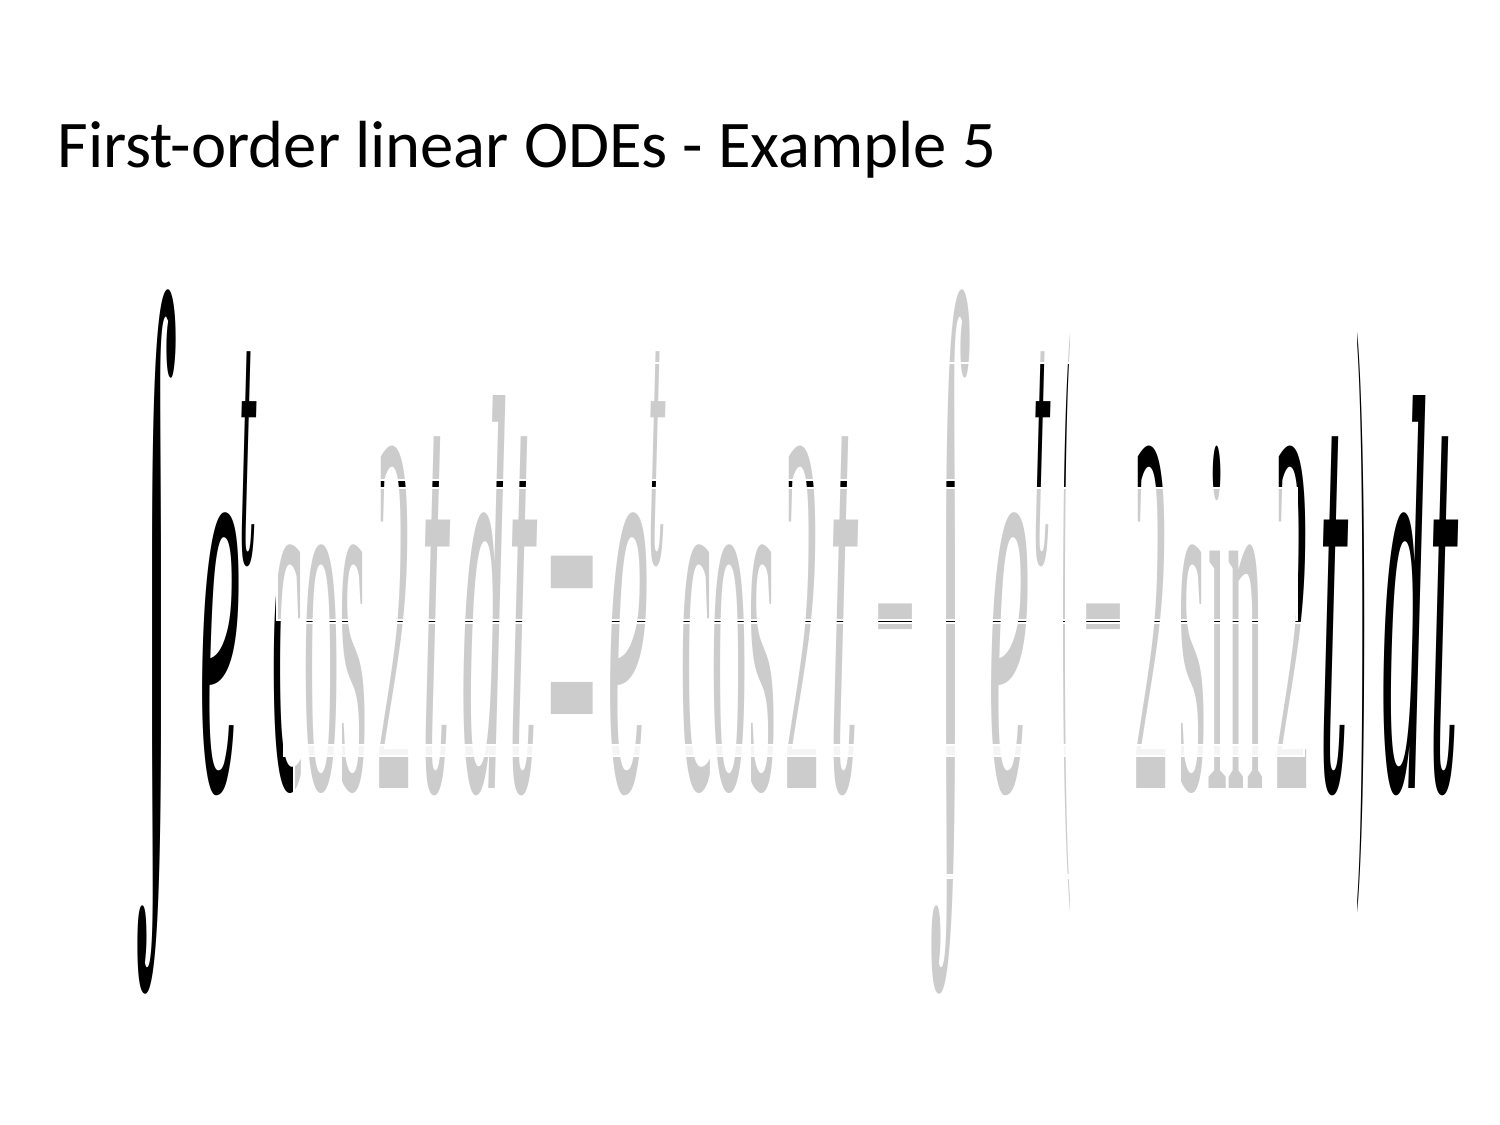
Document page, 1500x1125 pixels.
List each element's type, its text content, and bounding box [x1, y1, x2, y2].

text_box [276, 487, 1298, 621]
text_box [283, 622, 1305, 757]
text_box First-order linear ODEs - Example 5 [42, 93, 1500, 188]
text_box [266, 362, 1009, 481]
text_box [293, 874, 1315, 1008]
text_box [601, 244, 1344, 364]
text_box [293, 744, 1315, 874]
